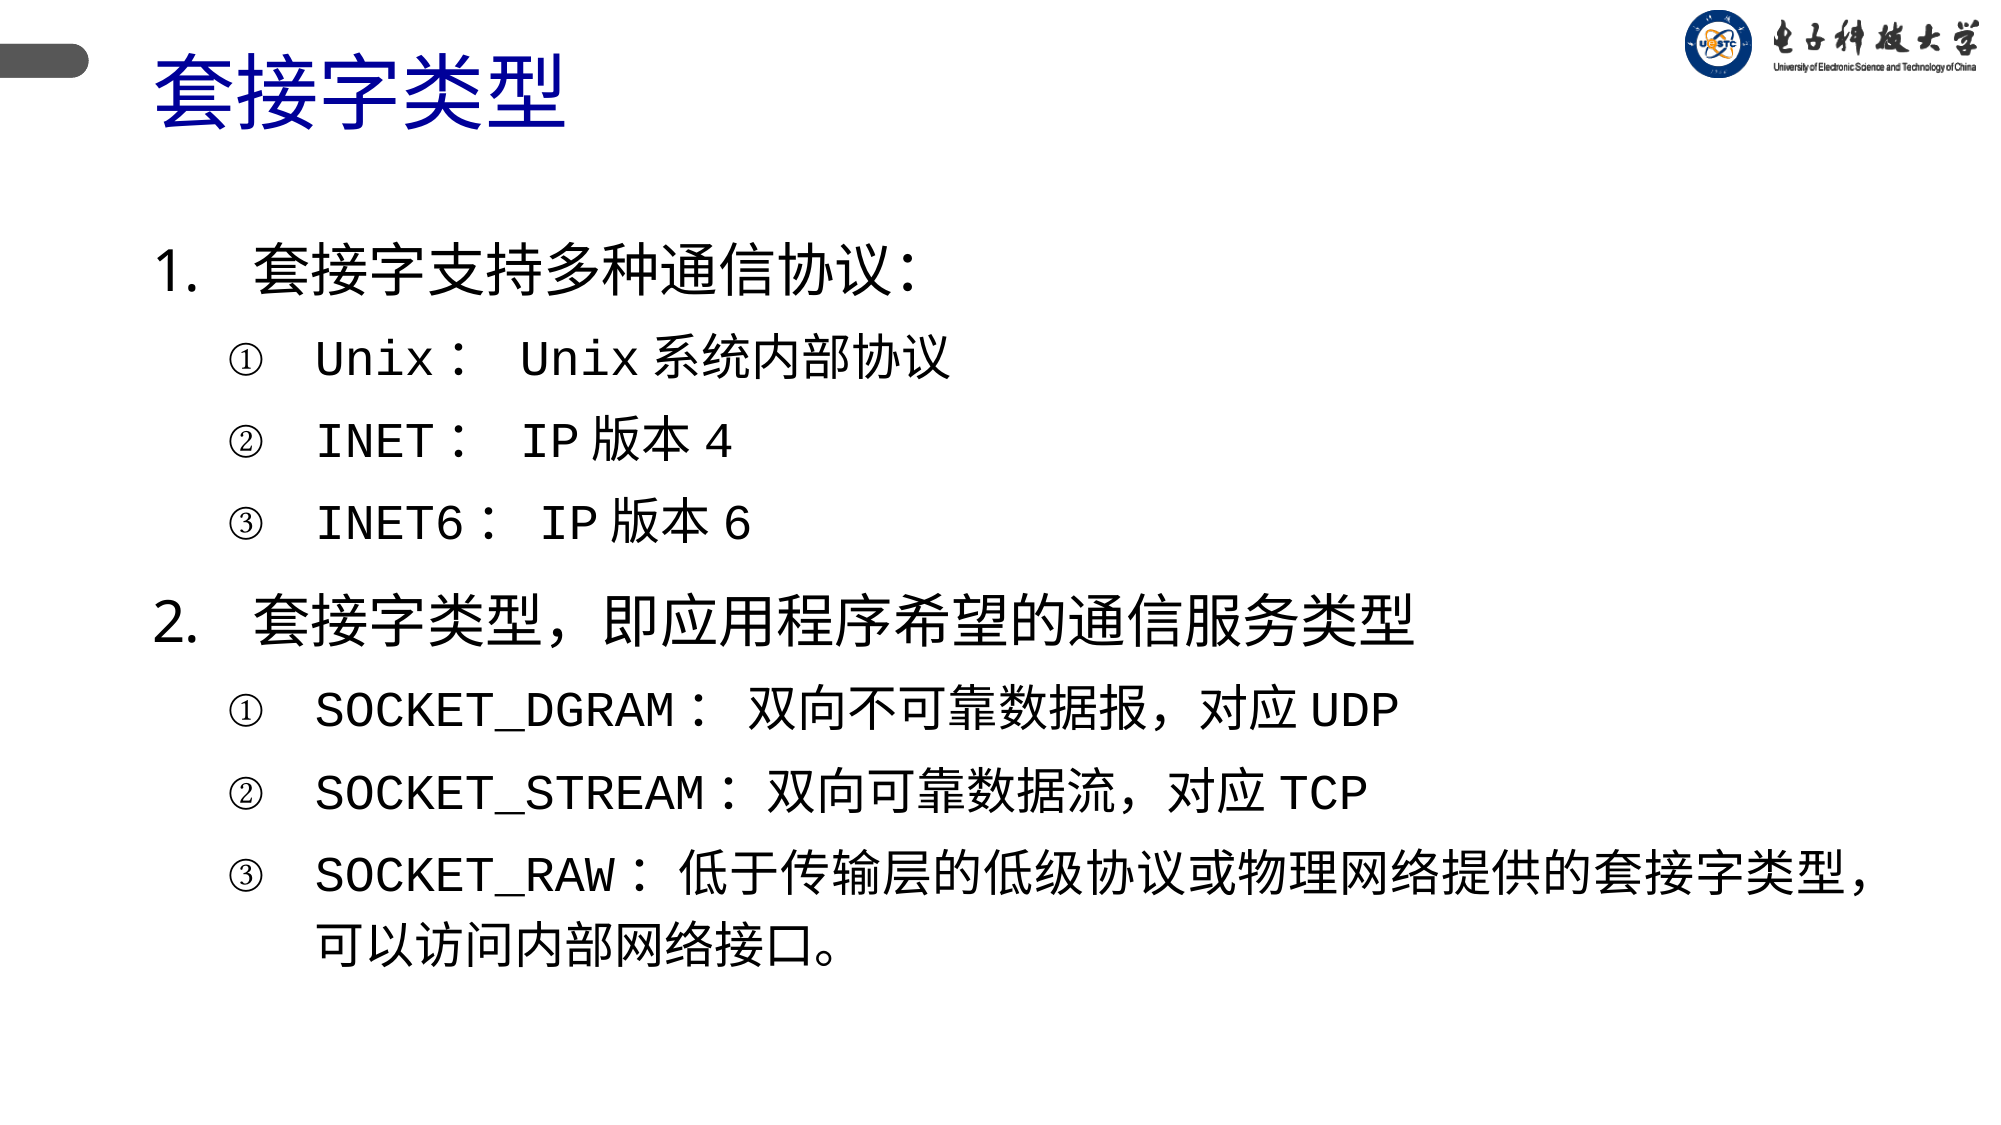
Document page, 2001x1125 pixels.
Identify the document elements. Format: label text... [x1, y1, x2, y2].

picture [1685, 10, 1979, 78]
list 套接字支持多种通信协议： Unix： Unix系统内部协议 INET： IP版本4 INET6：IP版本6 套接字类型，即应用程序希望的通信服务类型 SOCKET_DGRAM： 双向不可靠数据报，对应UDP SOCKET_STREAM：双向可靠数据流，对应TCP SOCKET_RAW：低于传输层的低级协议或物理网络提供的套接字类型，可以访问内部网络接口。 [137, 211, 1863, 1097]
title 套接字类型 [137, 43, 1686, 174]
